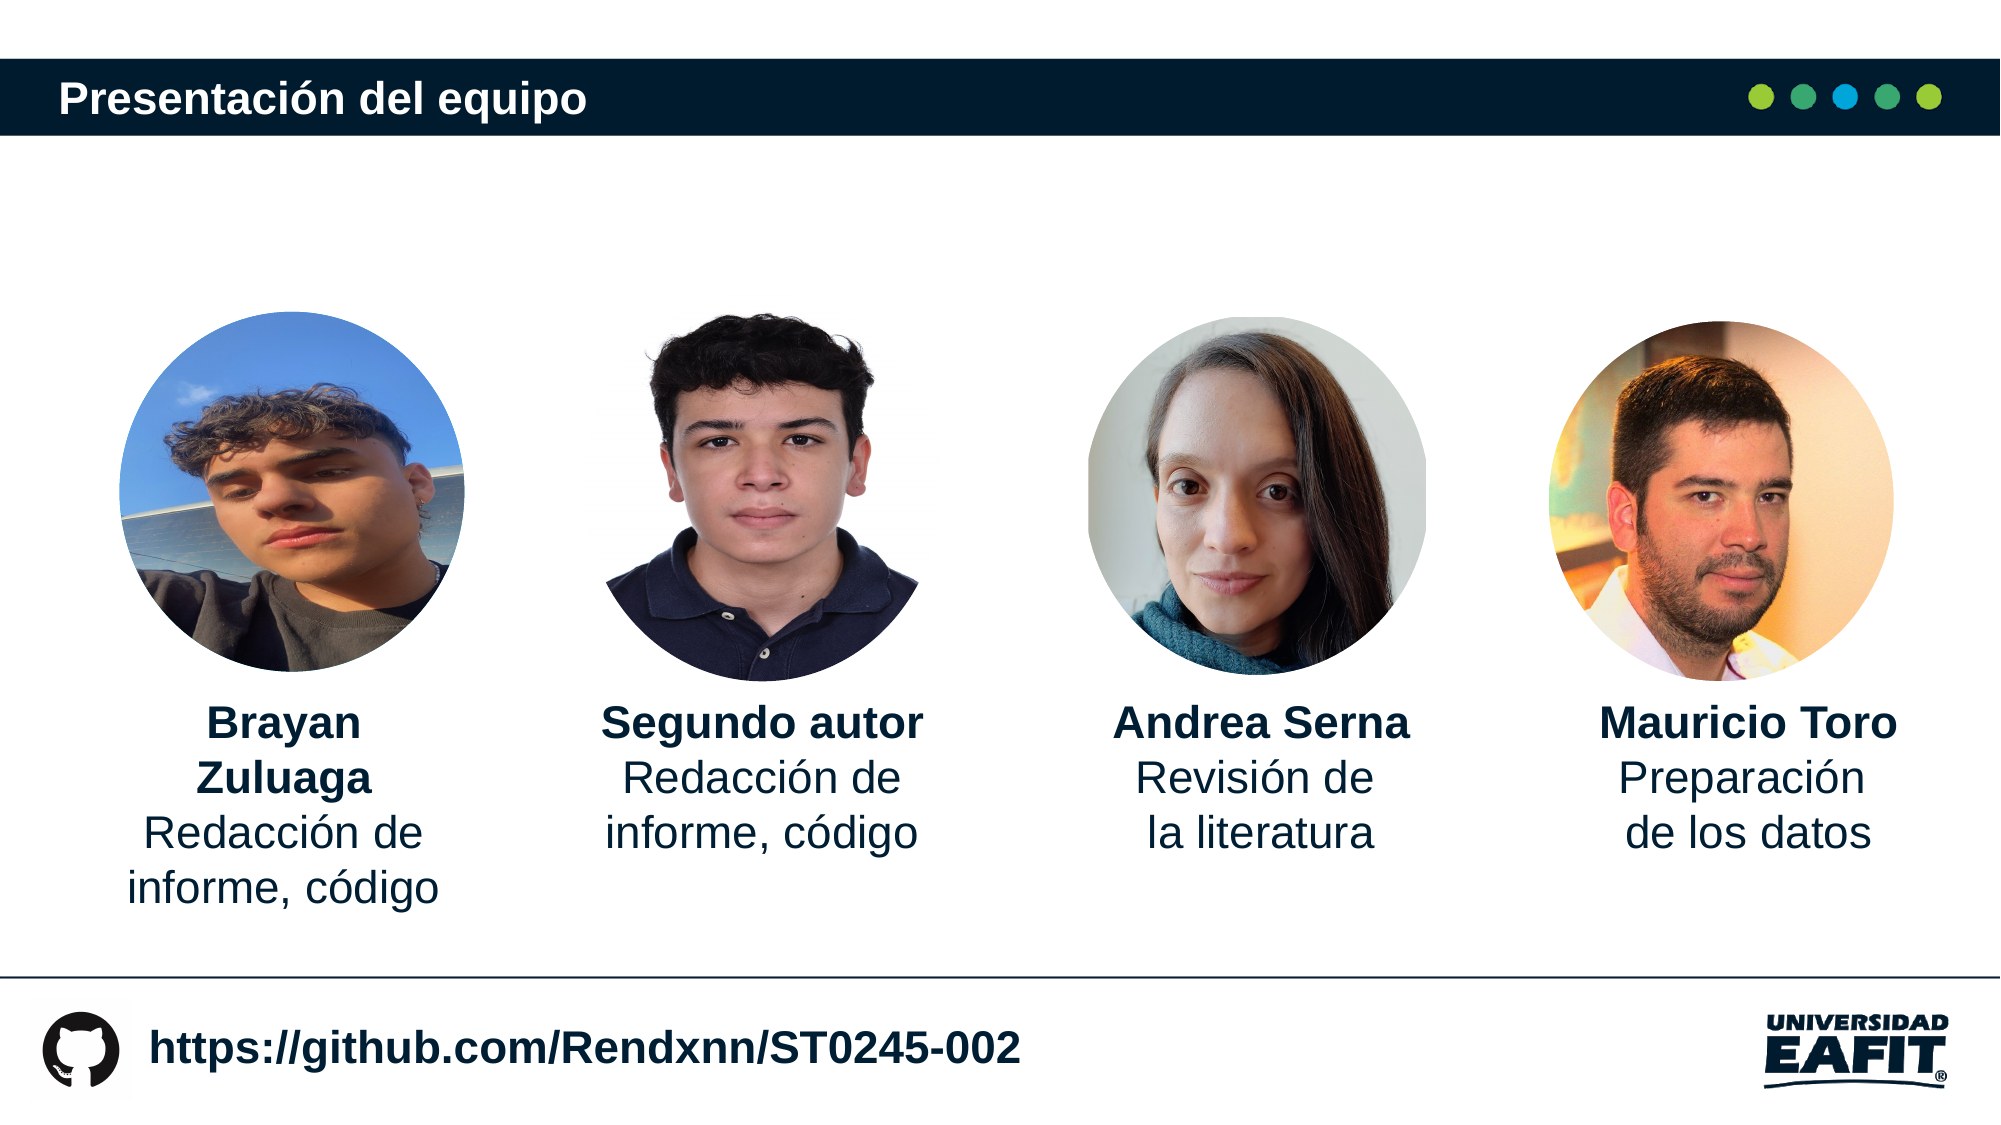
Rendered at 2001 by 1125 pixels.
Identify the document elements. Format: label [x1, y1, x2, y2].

picture [0, 0, 2000, 1125]
text_box [1484, 269, 1951, 721]
text_box [979, 267, 1535, 704]
